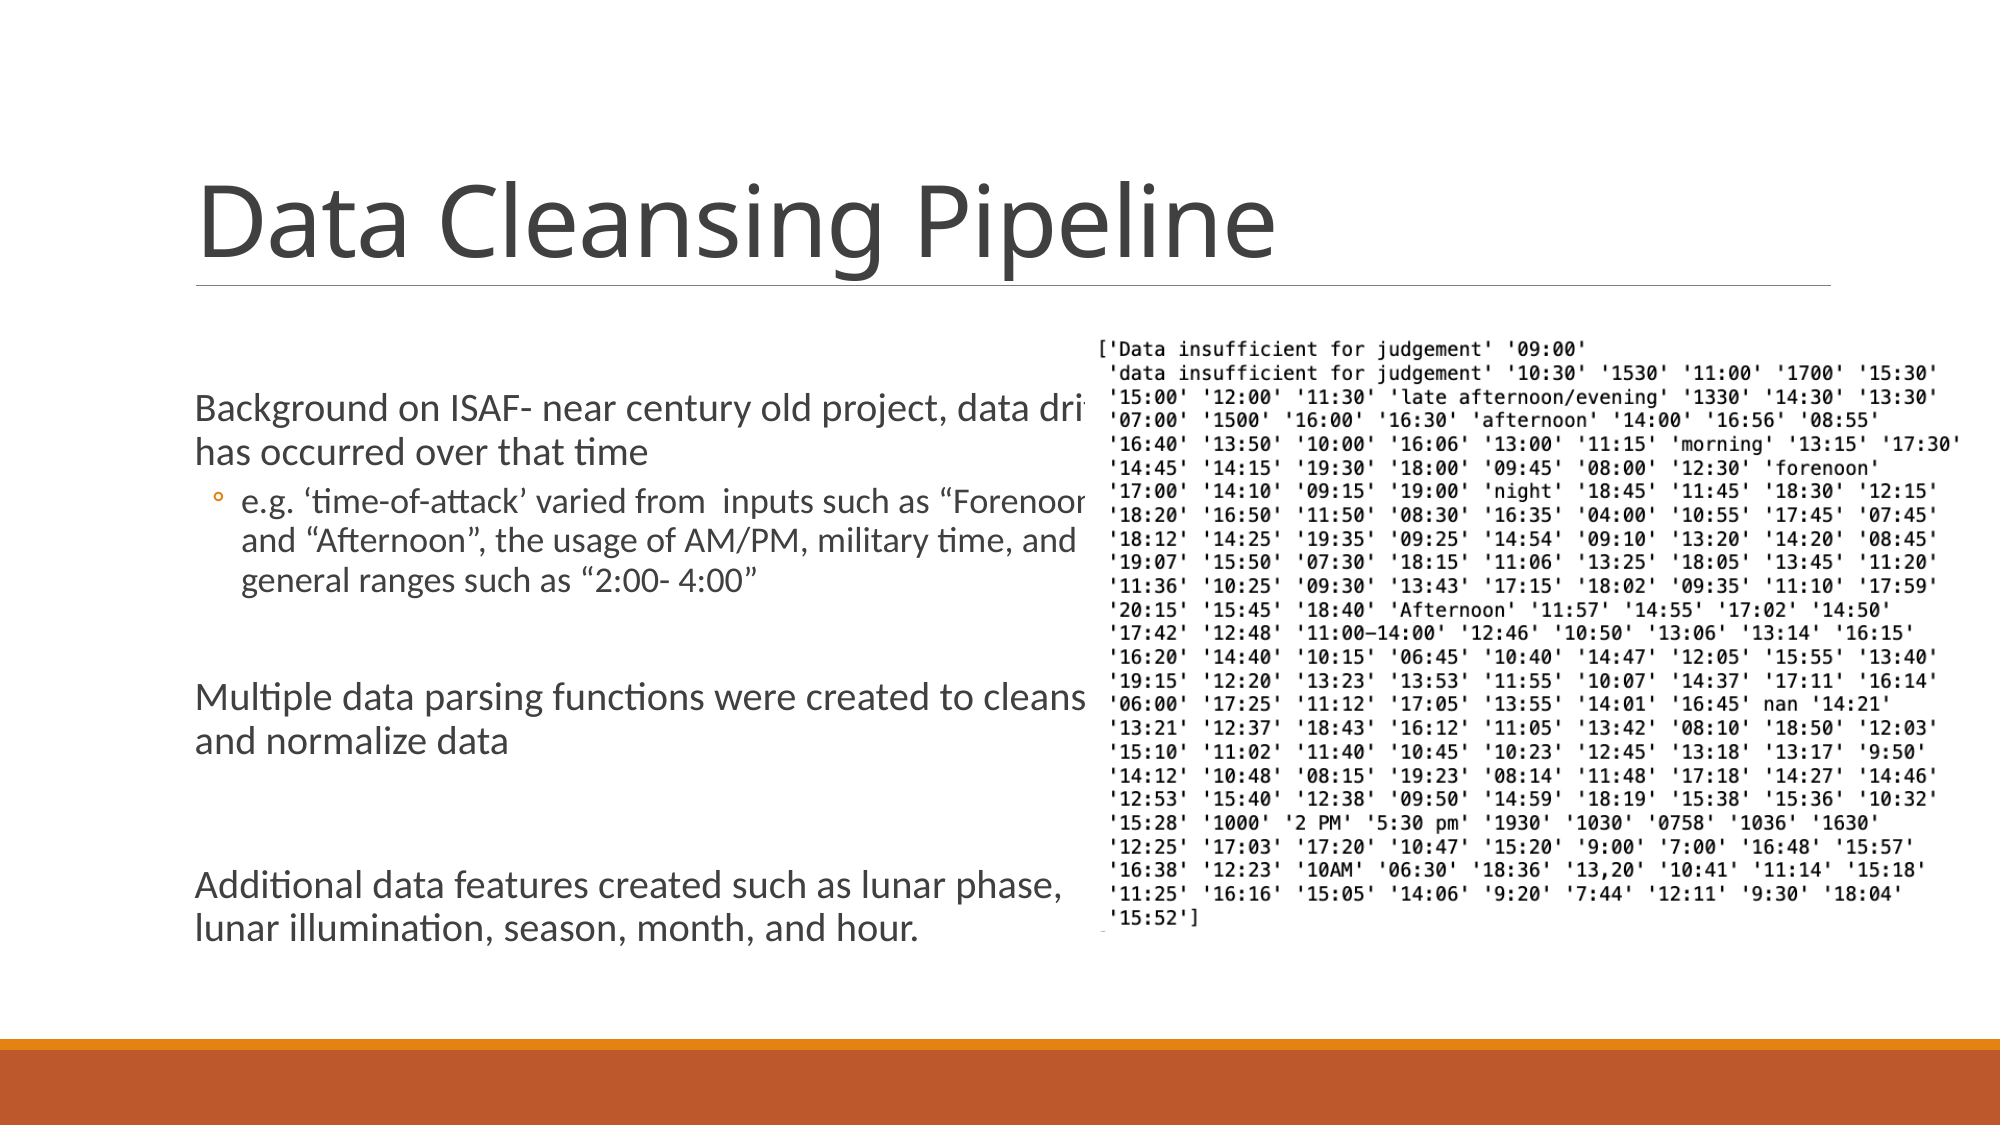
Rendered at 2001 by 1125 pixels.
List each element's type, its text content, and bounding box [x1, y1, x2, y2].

list Background on ISAF- near century old project, data drift has occurred over that time e.g. ‘time-of-attack’ varied from inputs such as “Forenoon” and “Afternoon”, the usage of AM/PM, military time, and general ranges such as “2:00- 4:00” Multiple data parsing functions were created to cleanse and normalize data Additional data features created such as lunar phase, lunar illumination, season, month, and hour. [180, 302, 1119, 963]
picture [1084, 333, 1967, 933]
title Data Cleansing Pipeline [180, 47, 1830, 285]
